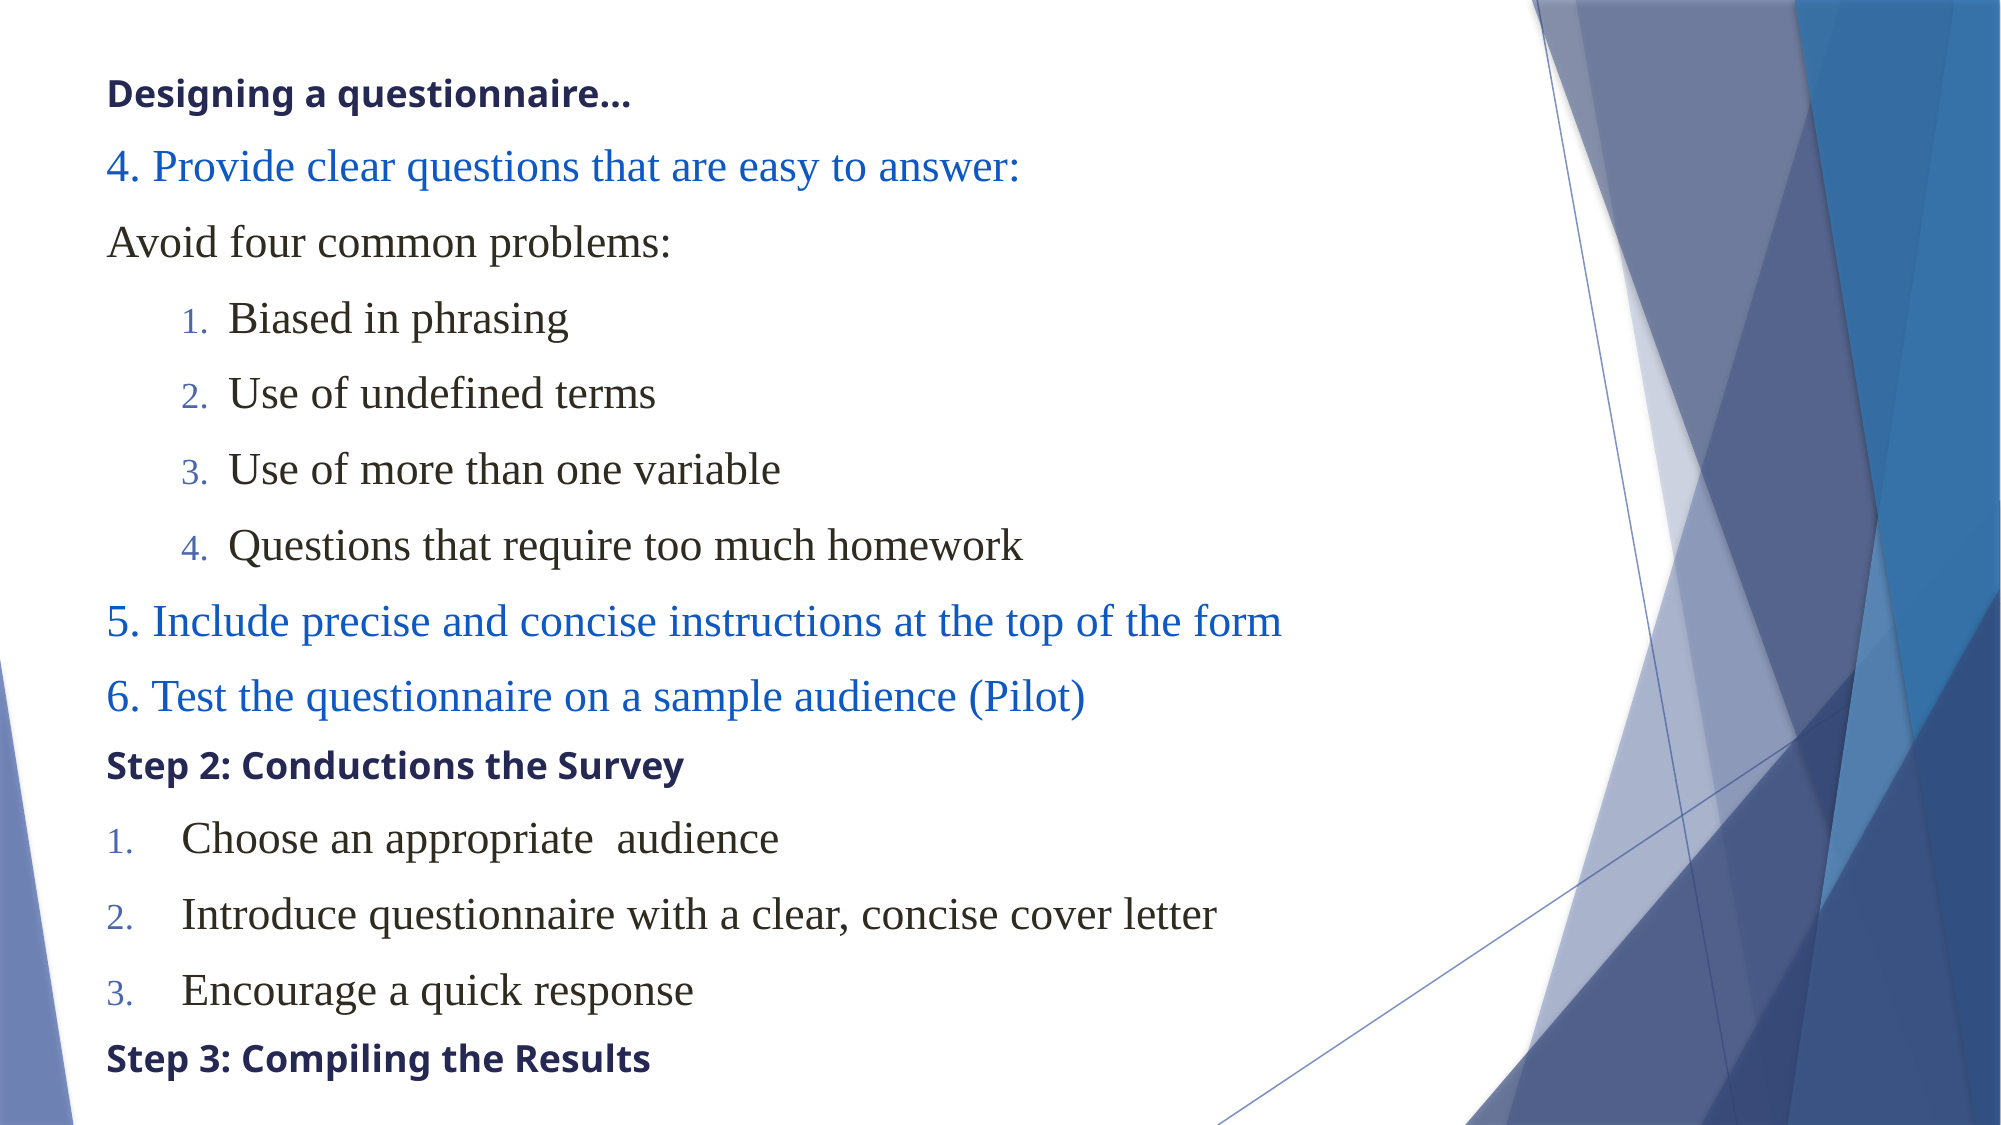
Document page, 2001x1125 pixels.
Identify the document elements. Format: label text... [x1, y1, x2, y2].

list Designing a questionnaire… 4. Provide clear questions that are easy to answer: Avoid four common problems: Biased in phrasing Use of undefined terms Use of more than one variable Questions that require too much homework 5. Include precise and concise instructions at the top of the form 6. Test the questionnaire on a sample audience (Pilot) Step 2: Conductions the Survey Choose an appropriate audience Introduce questionnaire with a clear, concise cover letter Encourage a quick response Step 3: Compiling the Results [72, 62, 1575, 1092]
